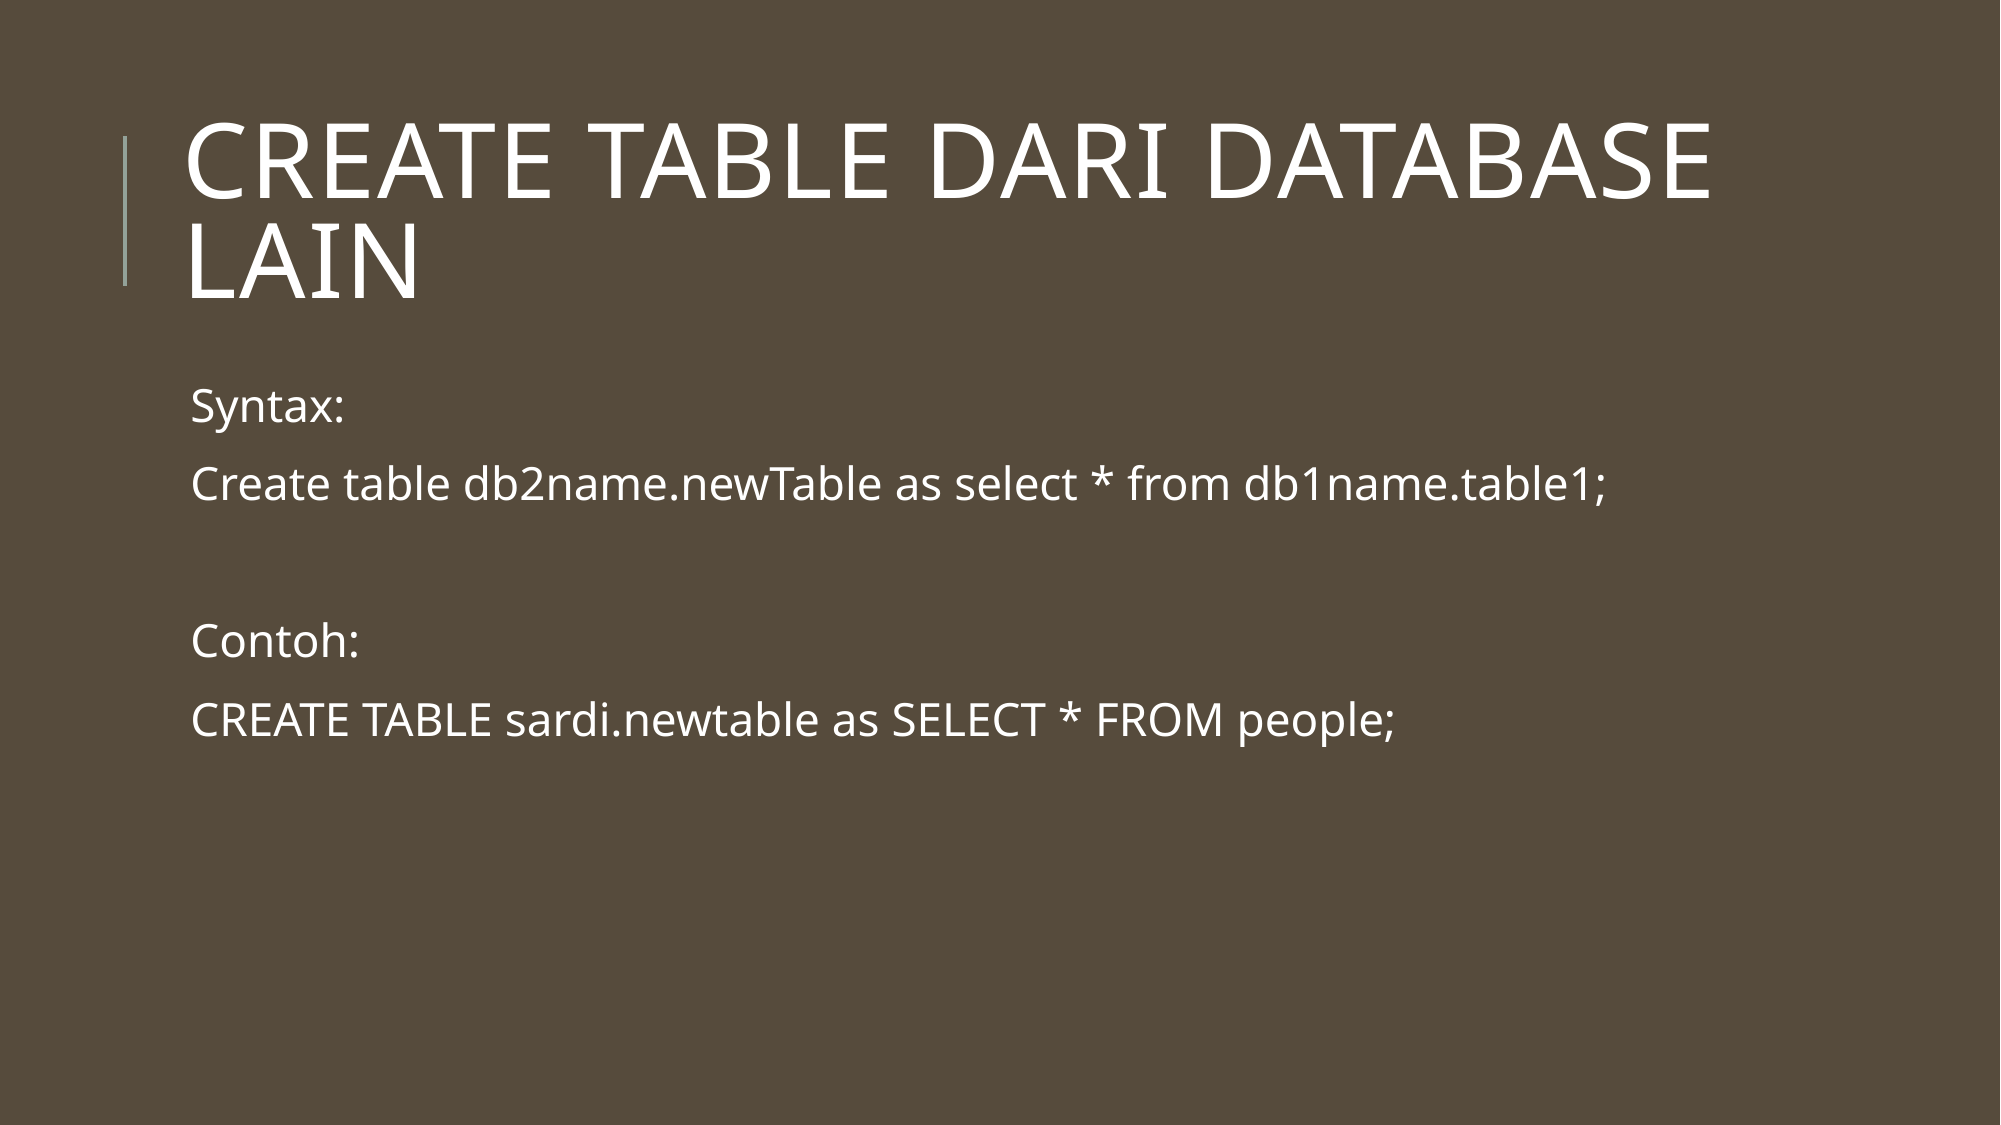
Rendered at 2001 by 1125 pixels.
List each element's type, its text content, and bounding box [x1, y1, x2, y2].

title Create table dari database lain [168, 96, 1763, 342]
list Syntax: Create table db2name.newTable as select * from db1name.table1; Contoh: CREATE TABLE sardi.newtable as SELECT * FROM people; [168, 375, 1763, 1035]
